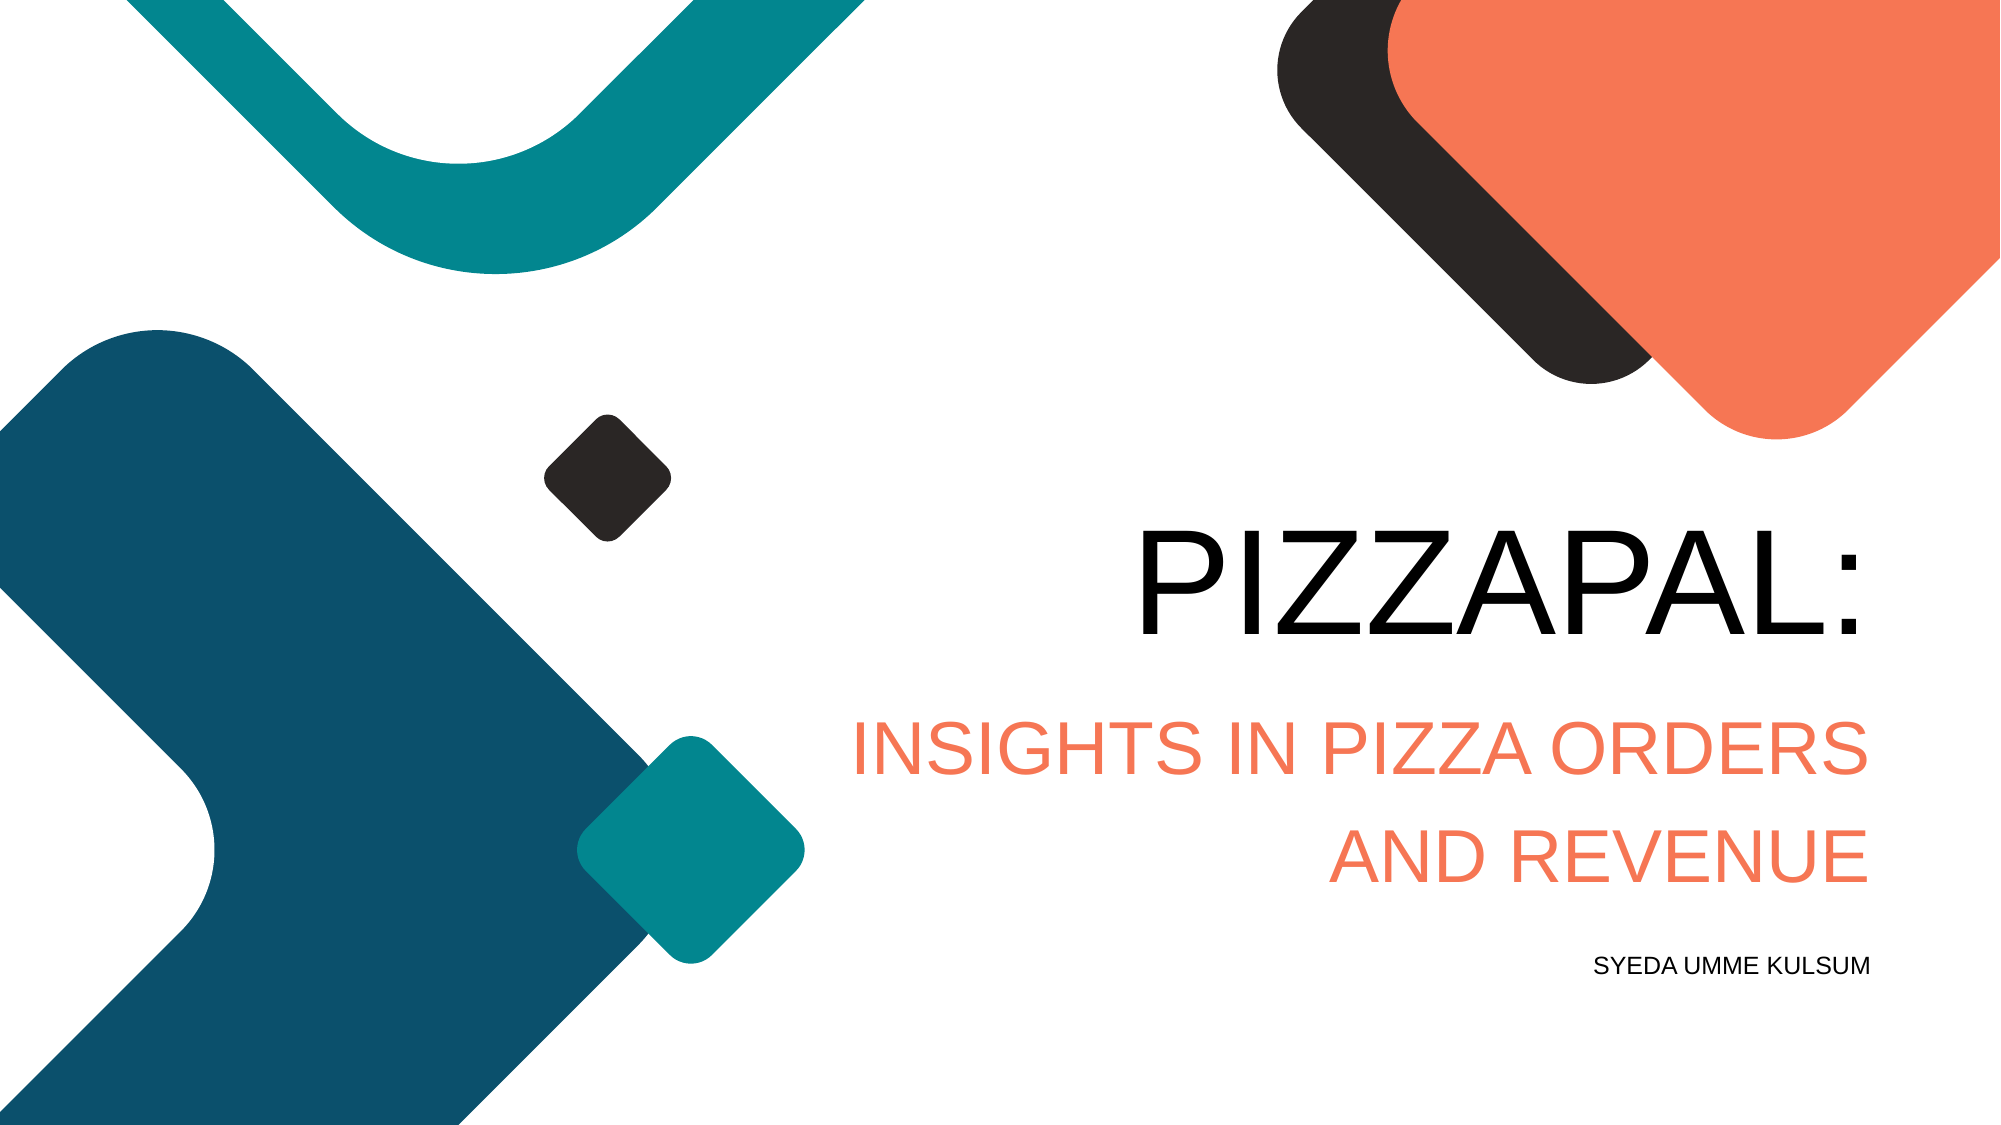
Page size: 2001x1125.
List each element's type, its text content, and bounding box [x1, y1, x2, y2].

text_box [125, 0, 866, 276]
text_box [0, 329, 648, 1125]
text_box SYEDA UMME KULSUM [1510, 942, 1886, 987]
text_box INSIGHTS IN PIZZA ORDERS AND REVENUE [801, 674, 1886, 905]
text_box [0, 586, 216, 1114]
text_box [1386, 0, 2000, 441]
text_box [1276, 0, 1652, 385]
text_box PIZZAPAL: [1059, 477, 1886, 672]
text_box [222, 0, 695, 165]
text_box [543, 413, 673, 543]
text_box [576, 735, 801, 965]
